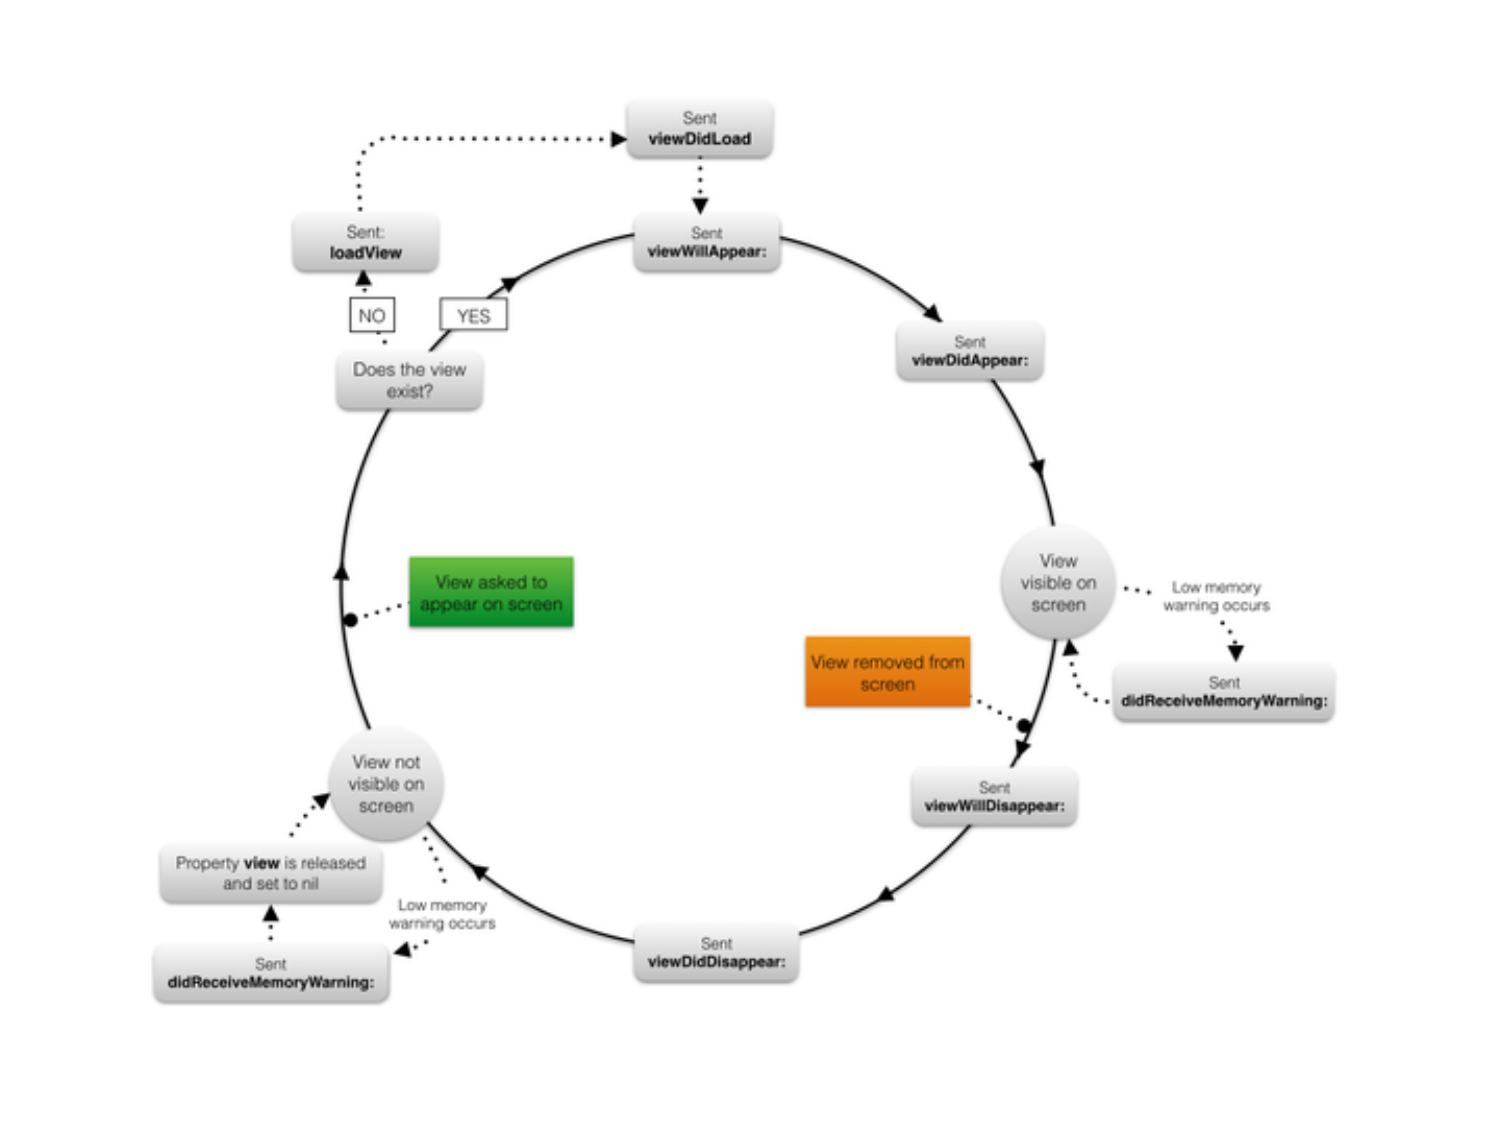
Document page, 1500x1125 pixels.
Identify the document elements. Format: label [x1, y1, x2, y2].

picture [124, 93, 1374, 1032]
